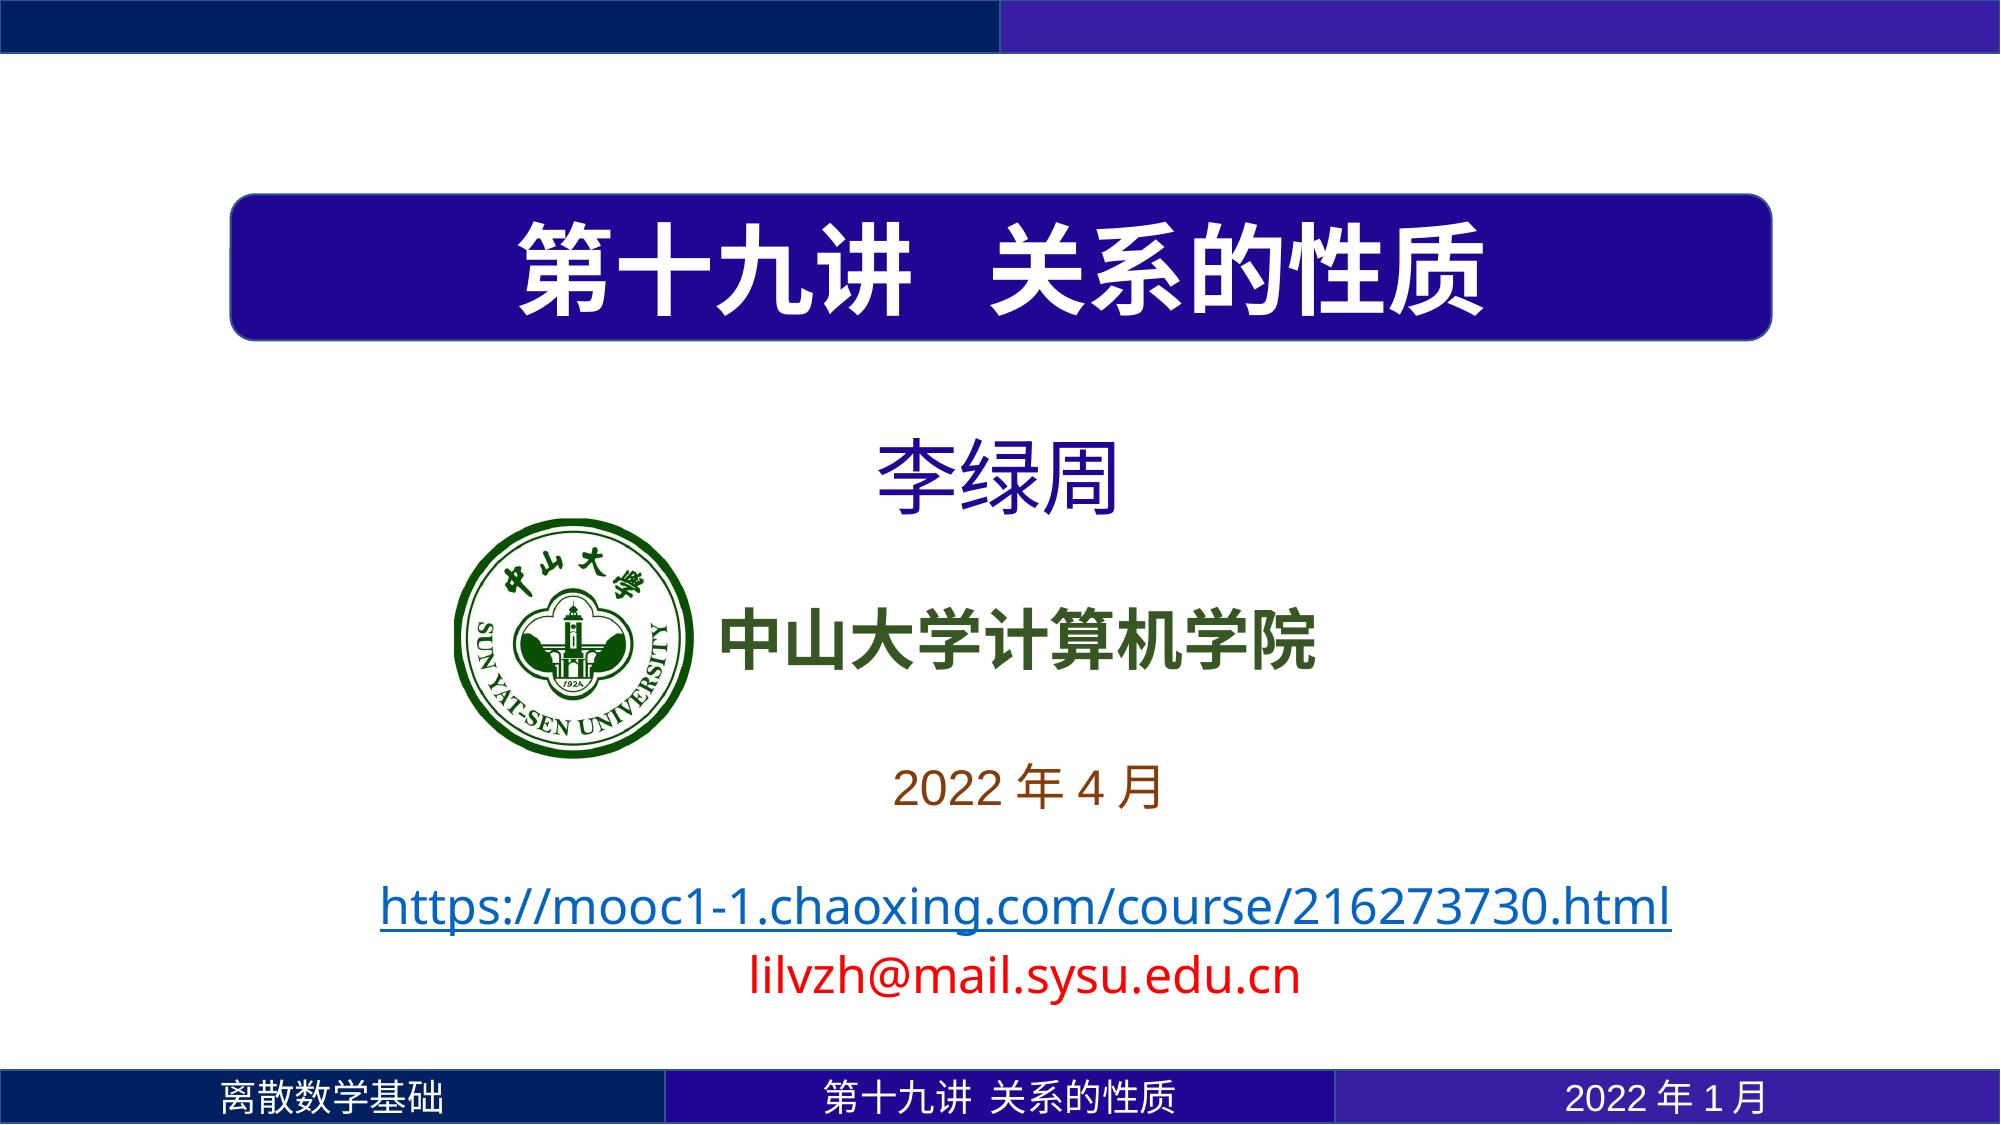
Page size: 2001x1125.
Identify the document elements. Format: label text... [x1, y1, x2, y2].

text_box 第十九讲 关系的性质 [229, 193, 1773, 342]
text_box 2022年4月 [794, 747, 1265, 823]
text_box 第十九讲 关系的性质 [664, 1069, 1334, 1124]
text_box 离散数学基础 [0, 1069, 664, 1124]
picture [427, 510, 718, 767]
text_box 李绿周 [717, 418, 1283, 533]
text_box [999, 0, 2000, 54]
text_box https://mooc1-1.chaoxing.com/course/216273730.html lilvzh@mail.sysu.edu.cn [279, 867, 1772, 1011]
text_box [0, 0, 999, 54]
text_box 2022年1月 [1334, 1069, 2000, 1124]
text_box 中山大学计算机学院 [718, 590, 1442, 686]
